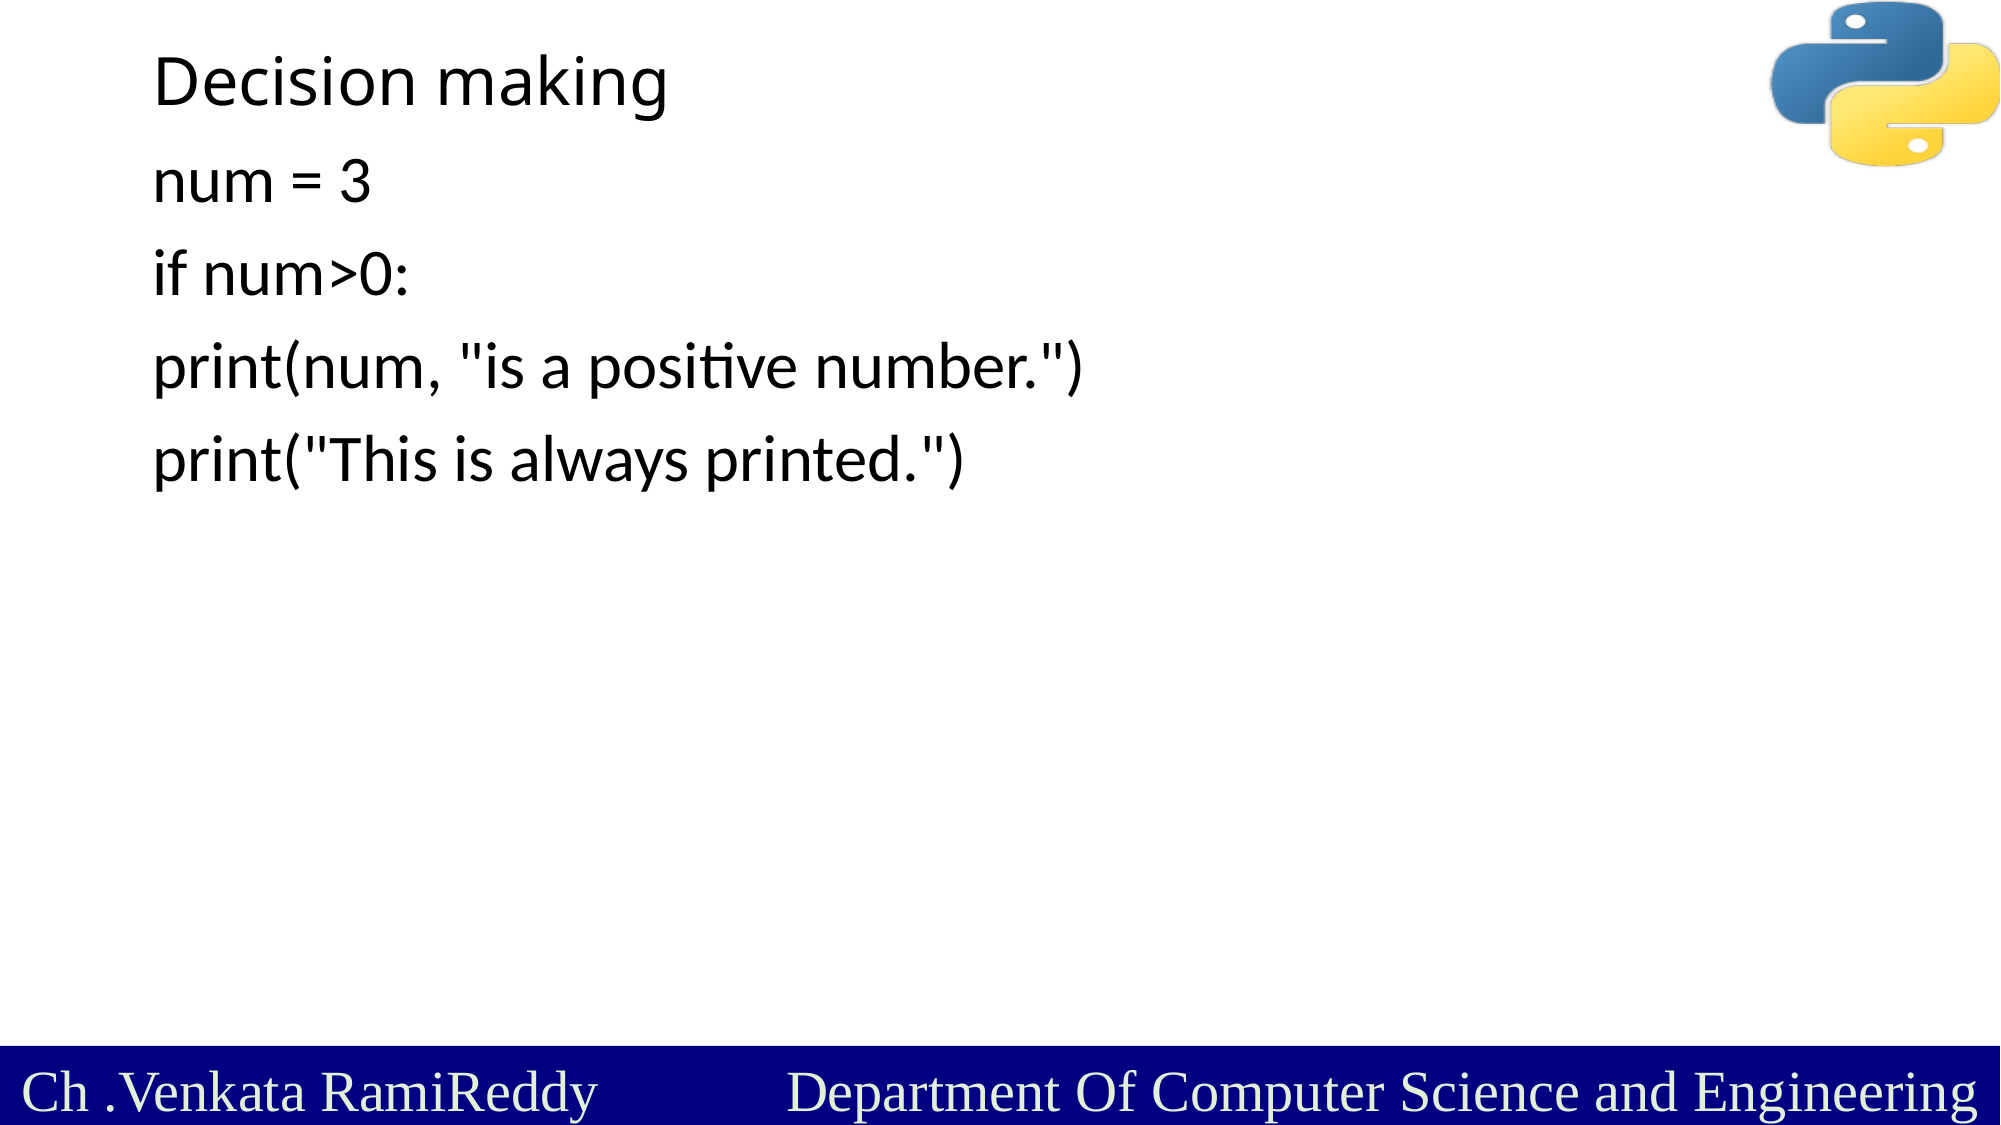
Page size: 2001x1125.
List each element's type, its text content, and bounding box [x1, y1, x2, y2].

title Decision making [137, 44, 1719, 125]
picture [1719, 0, 2000, 204]
text_box Ch .Venkata RamiReddy Department Of Computer Science and Engineering [0, 1045, 2000, 1125]
list num = 3 if num>0: print(num, "is a positive number.") print("This is always printed.") [137, 137, 1953, 1014]
